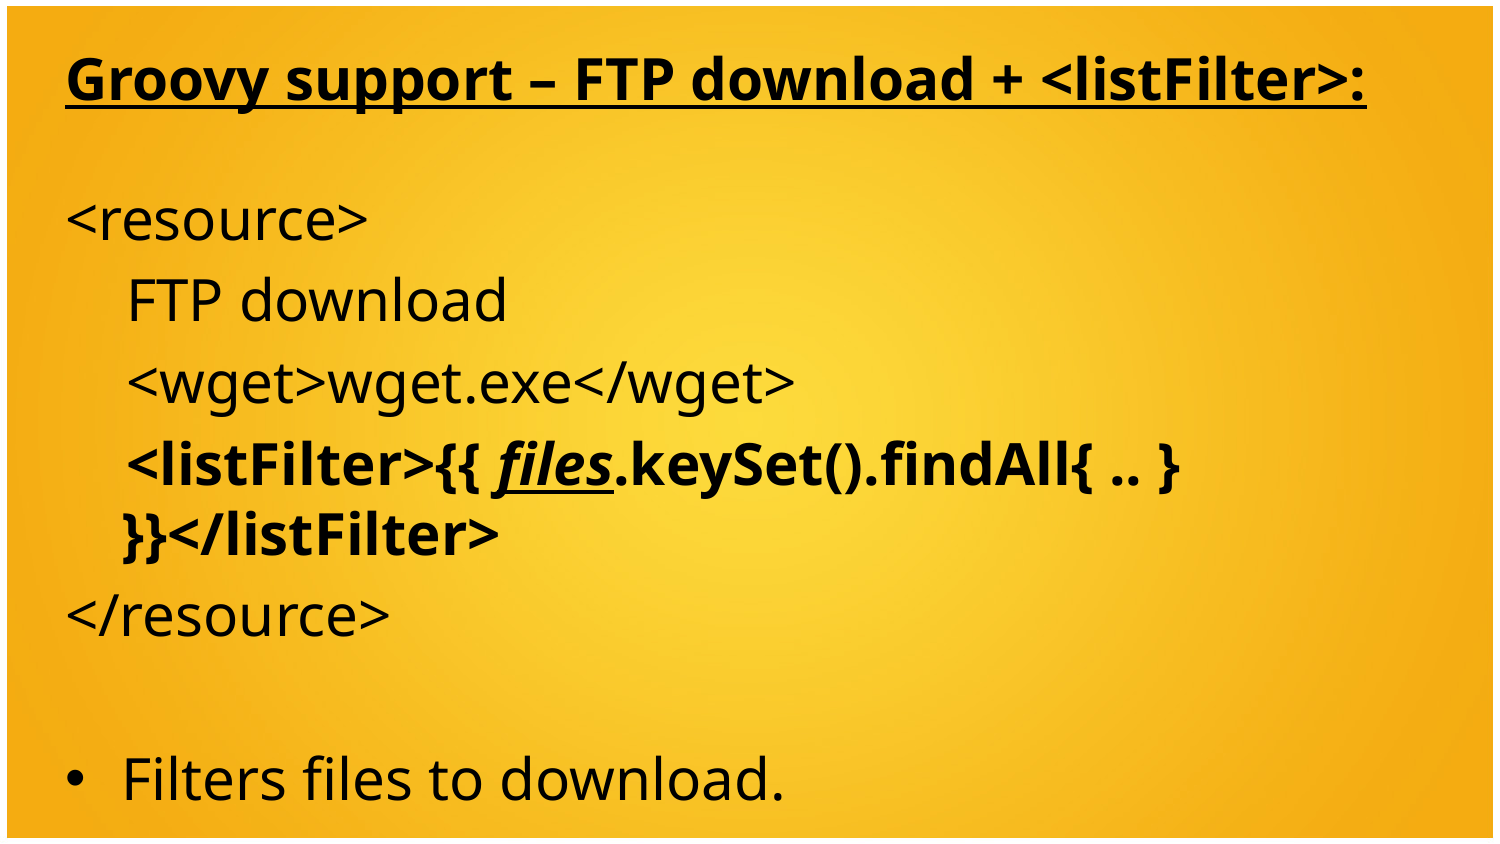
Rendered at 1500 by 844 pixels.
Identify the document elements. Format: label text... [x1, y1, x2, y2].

list Groovy support – FTP download + <listFilter>: <resource> FTP download <wget>wget.exe</wget> <listFilter>{{ files.keySet().findAll{ .. } }}</listFilter> </resource> Filters files to download. [49, 34, 1463, 798]
picture [0, 0, 1500, 844]
